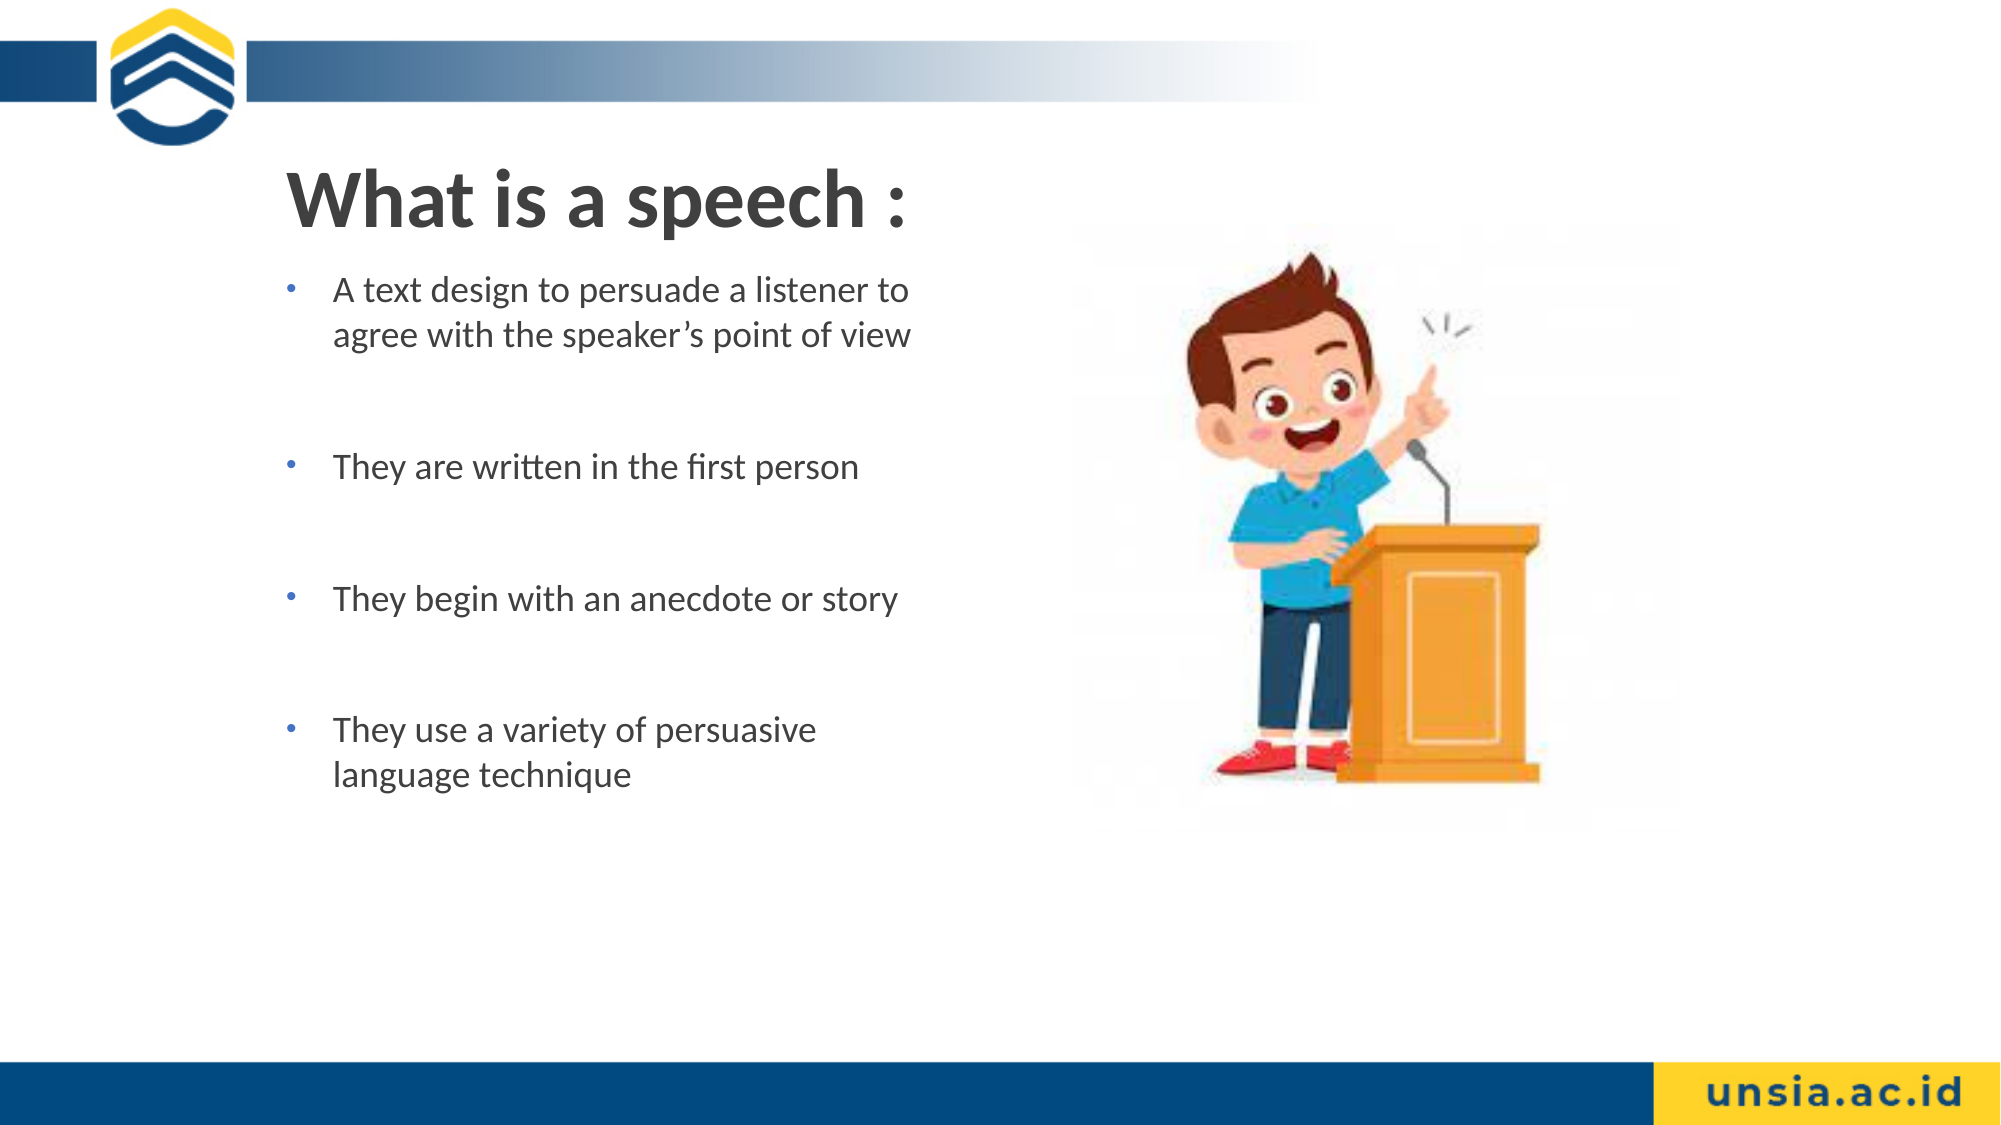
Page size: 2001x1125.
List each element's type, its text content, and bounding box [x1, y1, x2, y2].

text_box What is a speech : A text design to persuade a listener to agree with the speaker’s point of view They are written in the first person They begin with an anecdote or story They use a variety of persuasive language technique [263, 137, 968, 888]
text_box [1089, 266, 1809, 998]
picture [0, 0, 2001, 1125]
